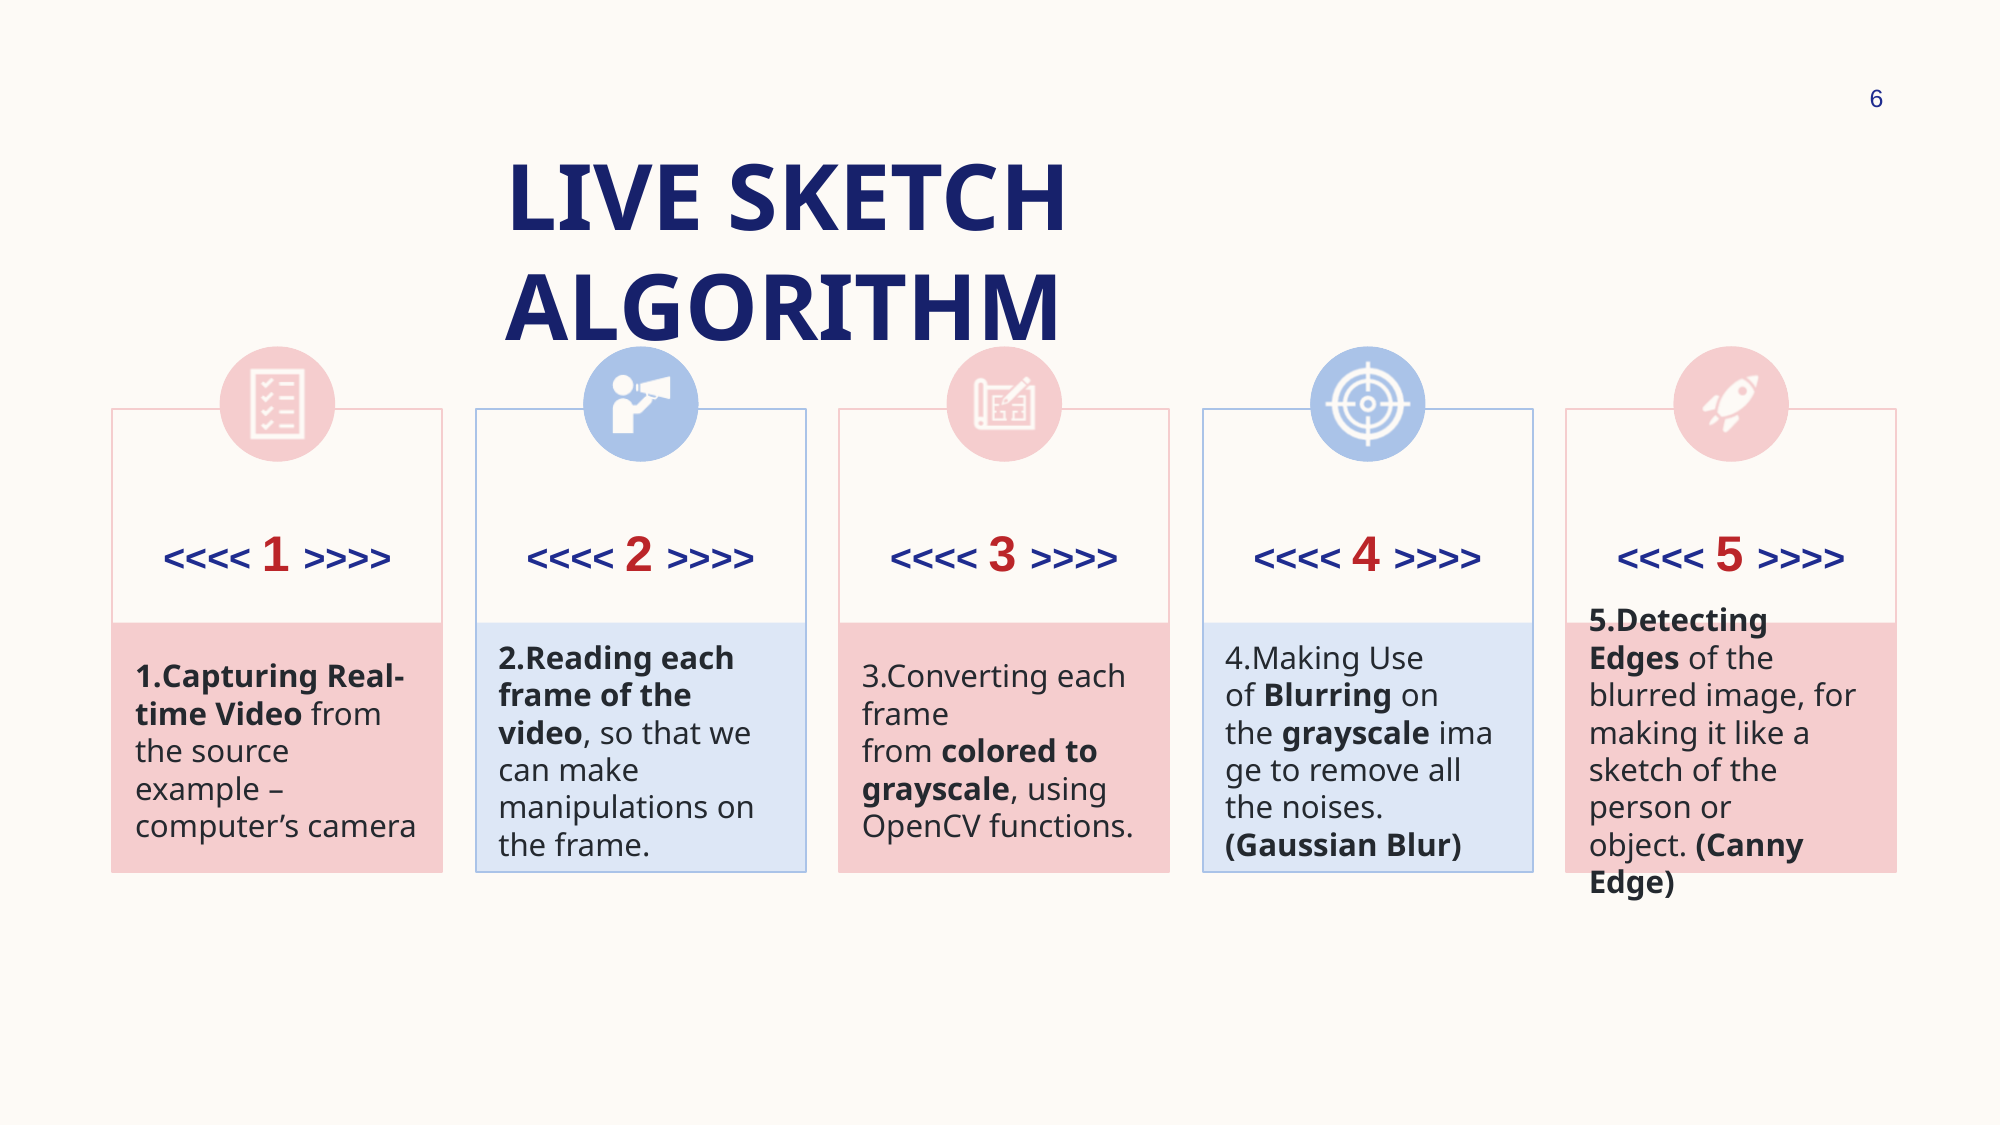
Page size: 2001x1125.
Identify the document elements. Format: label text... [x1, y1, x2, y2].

list <<<< 4 >>>> [1202, 408, 1534, 873]
list 4.Making Use of Blurring on the grayscale image to remove all the noises.(Gaussian Blur) [1210, 637, 1526, 863]
picture [1673, 346, 1789, 462]
picture [1309, 346, 1426, 462]
list 3.Converting each frame from colored to grayscale, using OpenCV functions. [846, 637, 1162, 863]
list <<<< 1 >>>> [111, 408, 443, 873]
list <<<< 2 >>>> [475, 408, 807, 873]
picture [219, 346, 336, 462]
list Capturing Real-time Video from the source example – computer’s camera [119, 637, 435, 863]
picture [583, 346, 699, 462]
slide_number 6 [1795, 75, 1958, 120]
title Live Sketch Algorithm [490, 131, 1574, 258]
list 5.Detecting Edges of the blurred image, for making it like a sketch of the person or object. (Canny Edge) [1573, 637, 1889, 863]
list <<<< 5 >>>> [1565, 408, 1897, 873]
picture [946, 346, 1063, 462]
list <<<< 3 >>>> [838, 408, 1170, 873]
list 2.Reading each frame of the video, so that we can make manipulations on the frame. [483, 637, 799, 863]
